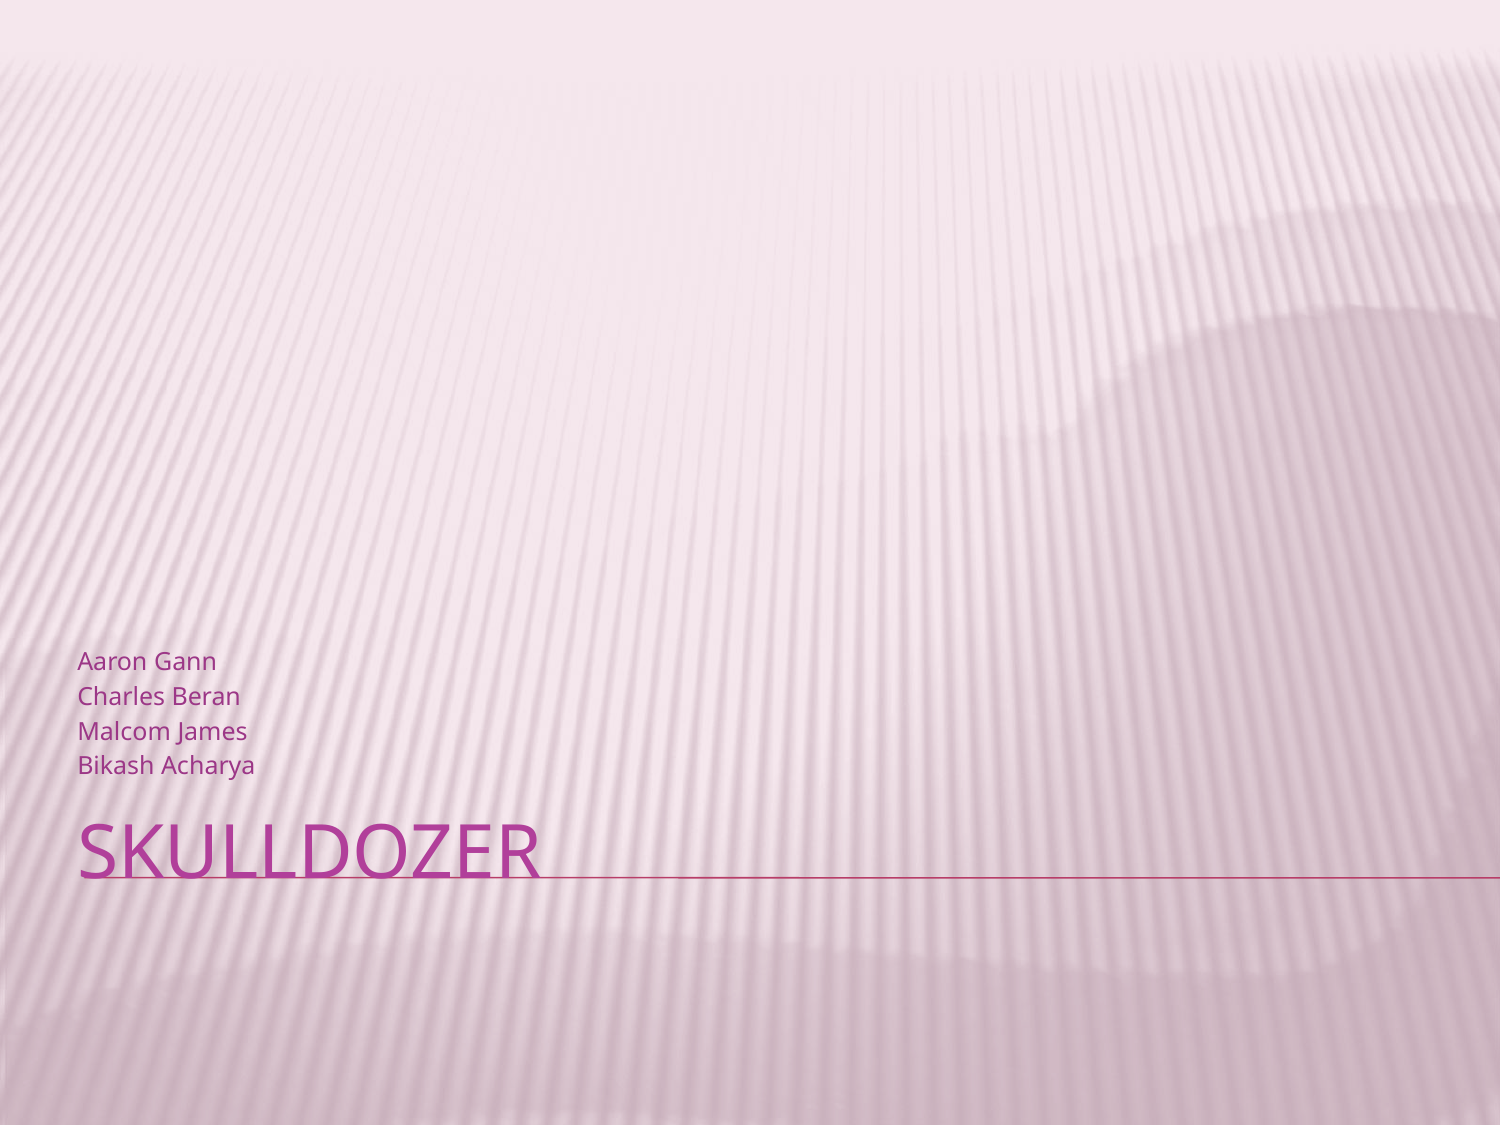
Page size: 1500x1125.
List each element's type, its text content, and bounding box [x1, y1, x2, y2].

subtitle Aaron Gann Charles Beran Malcom James Bikash Acharya [62, 637, 1450, 788]
title SkullDozer [62, 796, 1450, 997]
